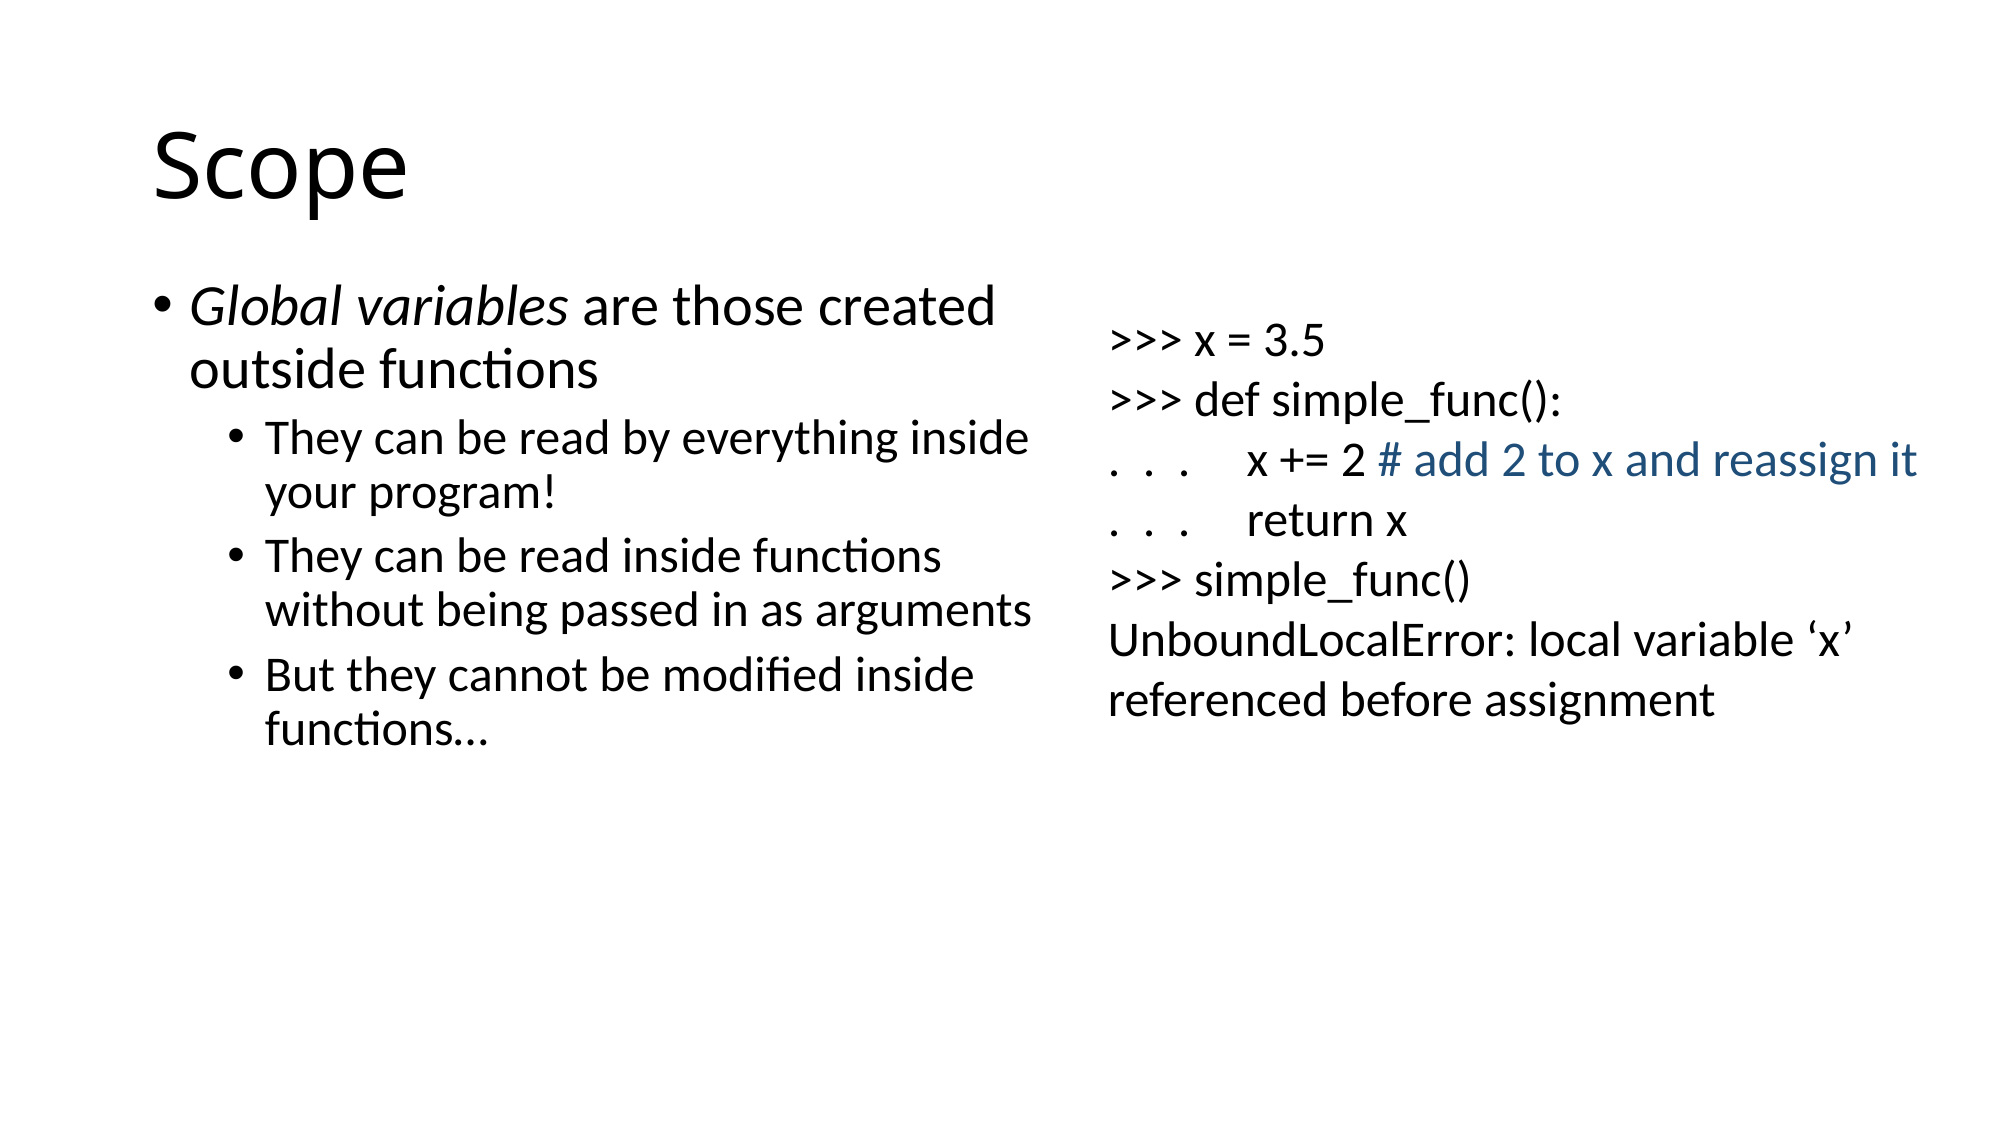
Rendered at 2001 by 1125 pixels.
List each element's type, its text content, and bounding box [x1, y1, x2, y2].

title Scope [137, 59, 1863, 278]
text_box >>> x = 3.5 >>> def simple_func(): . . . x += 2 # add 2 to x and reassign it . . . return x >>> simple_func() UnboundLocalError: local variable ‘x’ referenced before assignment [1093, 299, 2000, 735]
list Global variables are those created outside functions They can be read by everything inside your program! They can be read inside functions without being passed in as arguments But they cannot be modified inside functions… [137, 267, 1049, 1125]
